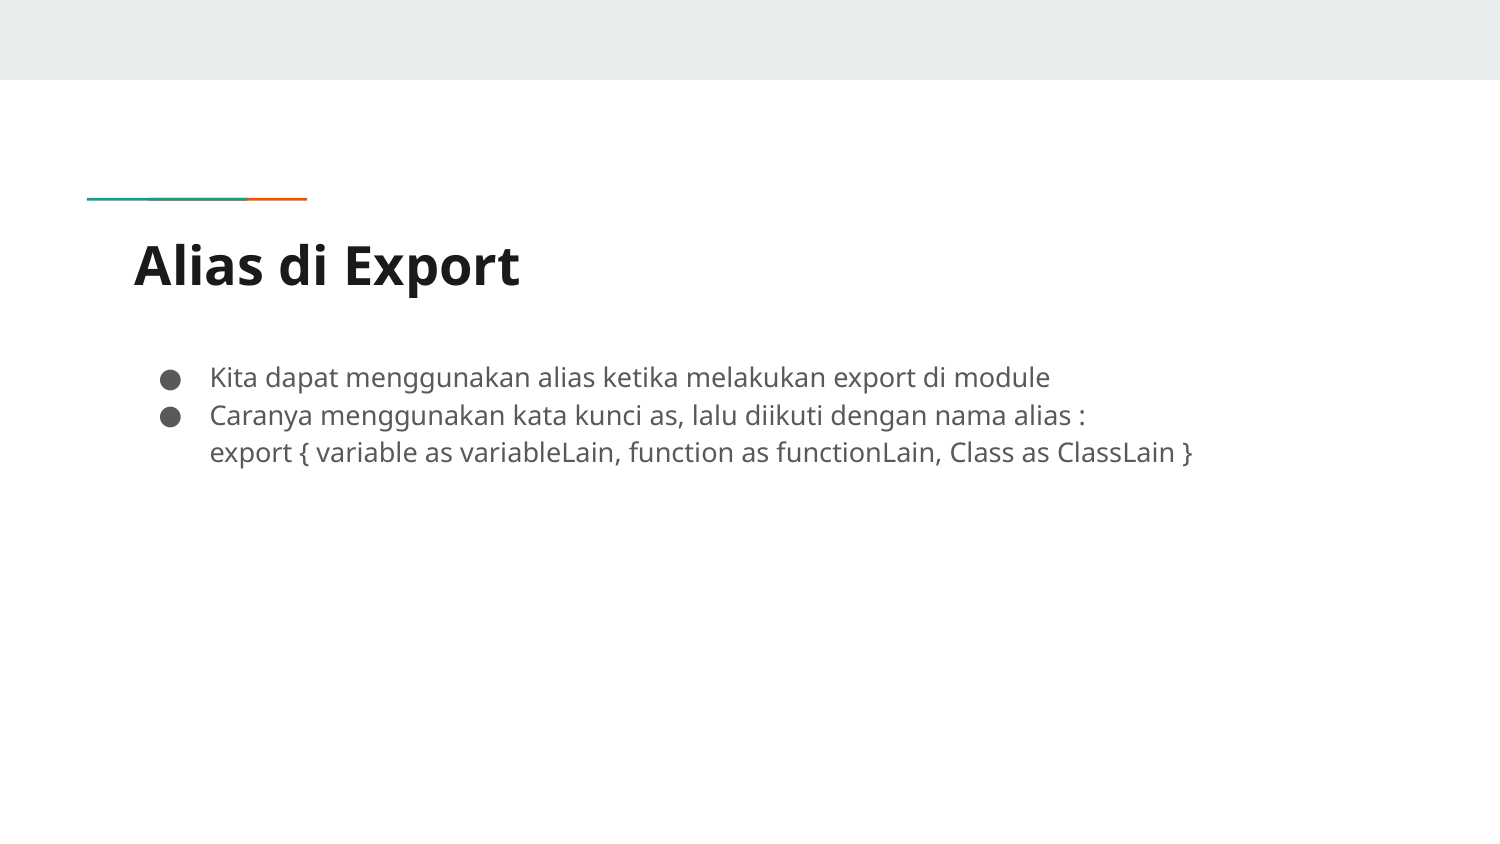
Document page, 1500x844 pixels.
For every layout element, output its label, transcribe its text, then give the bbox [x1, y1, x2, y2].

title Alias di Export [119, 216, 1381, 305]
list Kita dapat menggunakan alias ketika melakukan export di module Caranya menggunakan kata kunci as, lalu diikuti dengan nama alias : export { variable as variableLain, function as functionLain, Class as ClassLain } [119, 341, 1381, 712]
